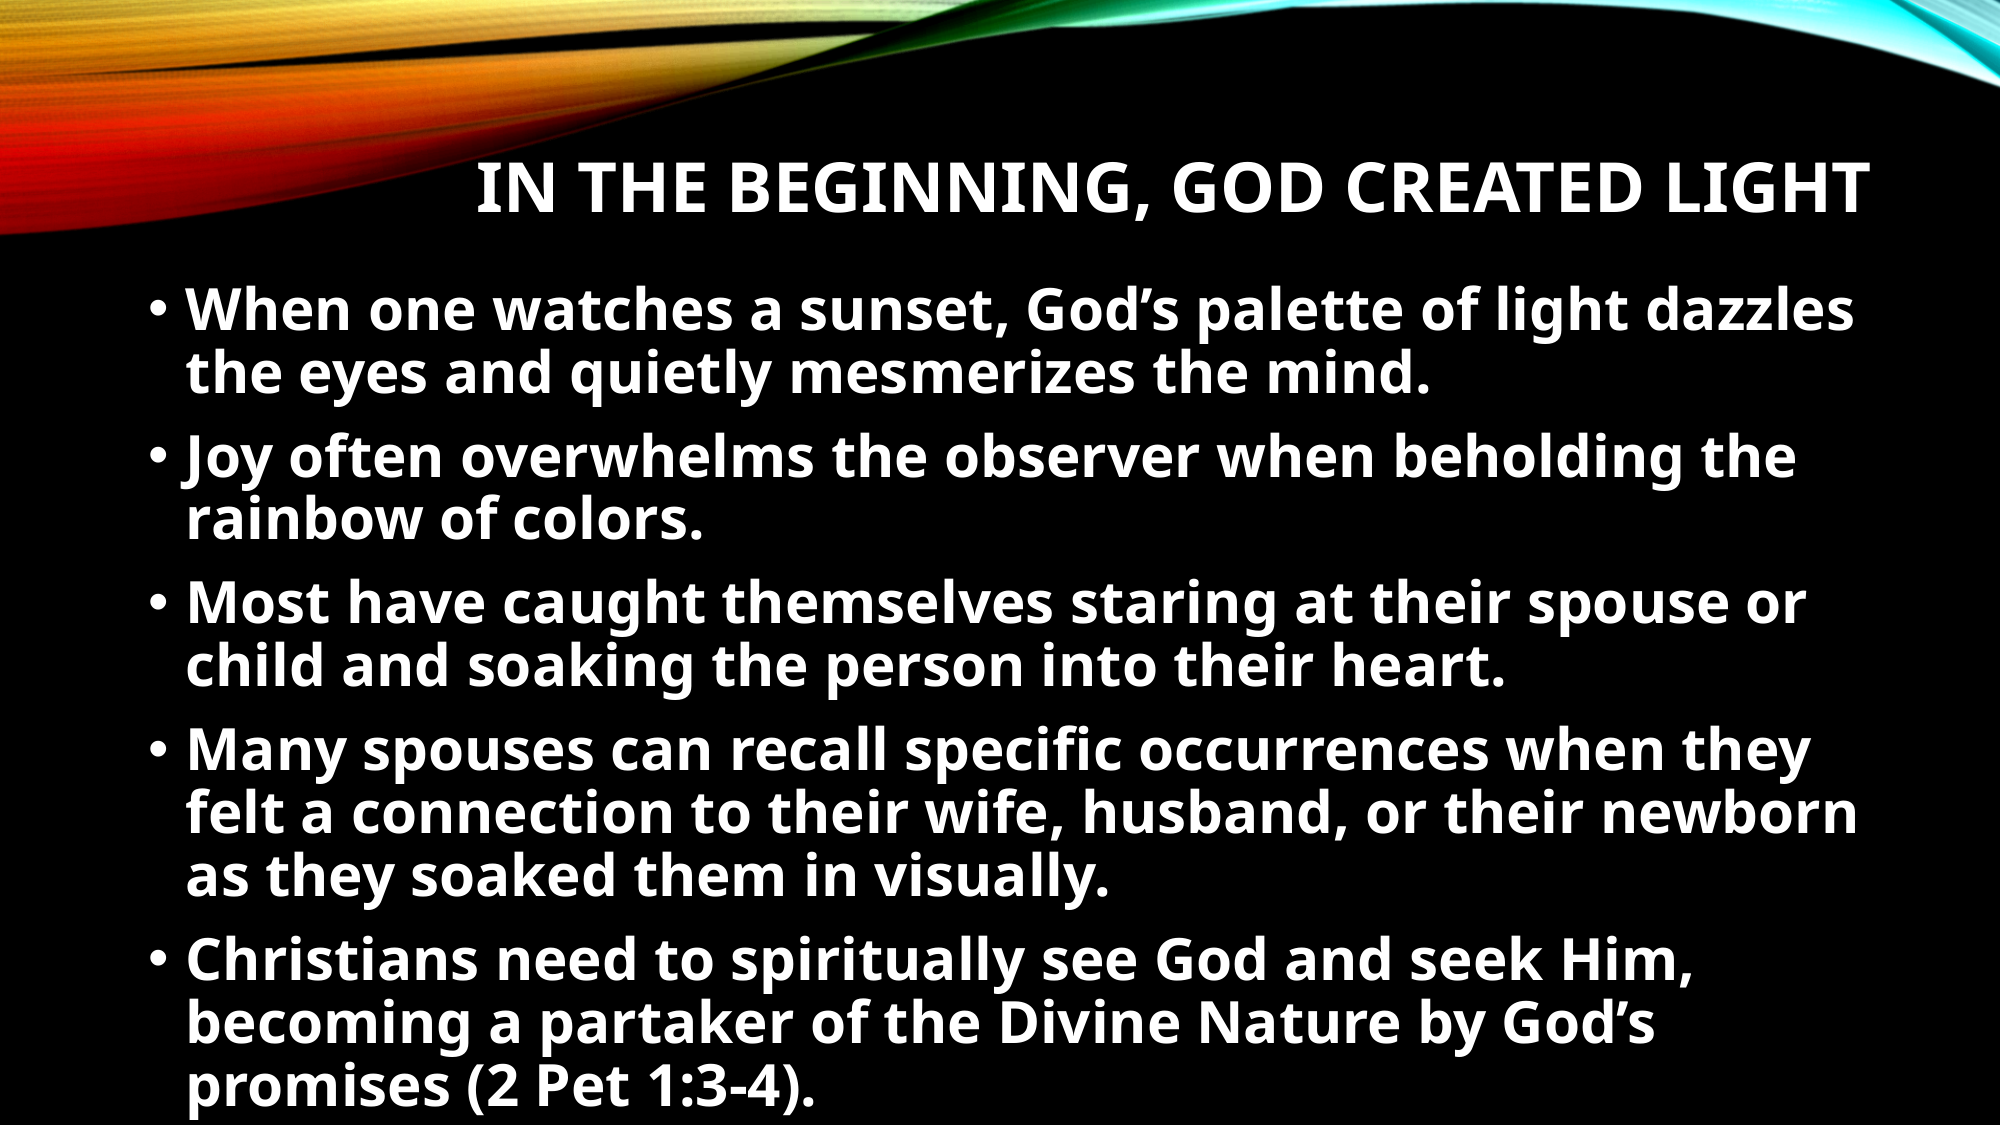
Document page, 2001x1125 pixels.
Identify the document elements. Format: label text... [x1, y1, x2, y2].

picture [0, 0, 2000, 237]
title In the Beginning, God Created Light [370, 125, 1888, 272]
list When one watches a sunset, God’s palette of light dazzles the eyes and quietly mesmerizes the mind. Joy often overwhelms the observer when beholding the rainbow of colors. Most have caught themselves staring at their spouse or child and soaking the person into their heart. Many spouses can recall specific occurrences when they felt a connection to their wife, husband, or their newborn as they soaked them in visually. Christians need to spiritually see God and seek Him, becoming a partaker of the Divine Nature by God’s promises (2 Pet 1:3-4). [133, 272, 1909, 933]
